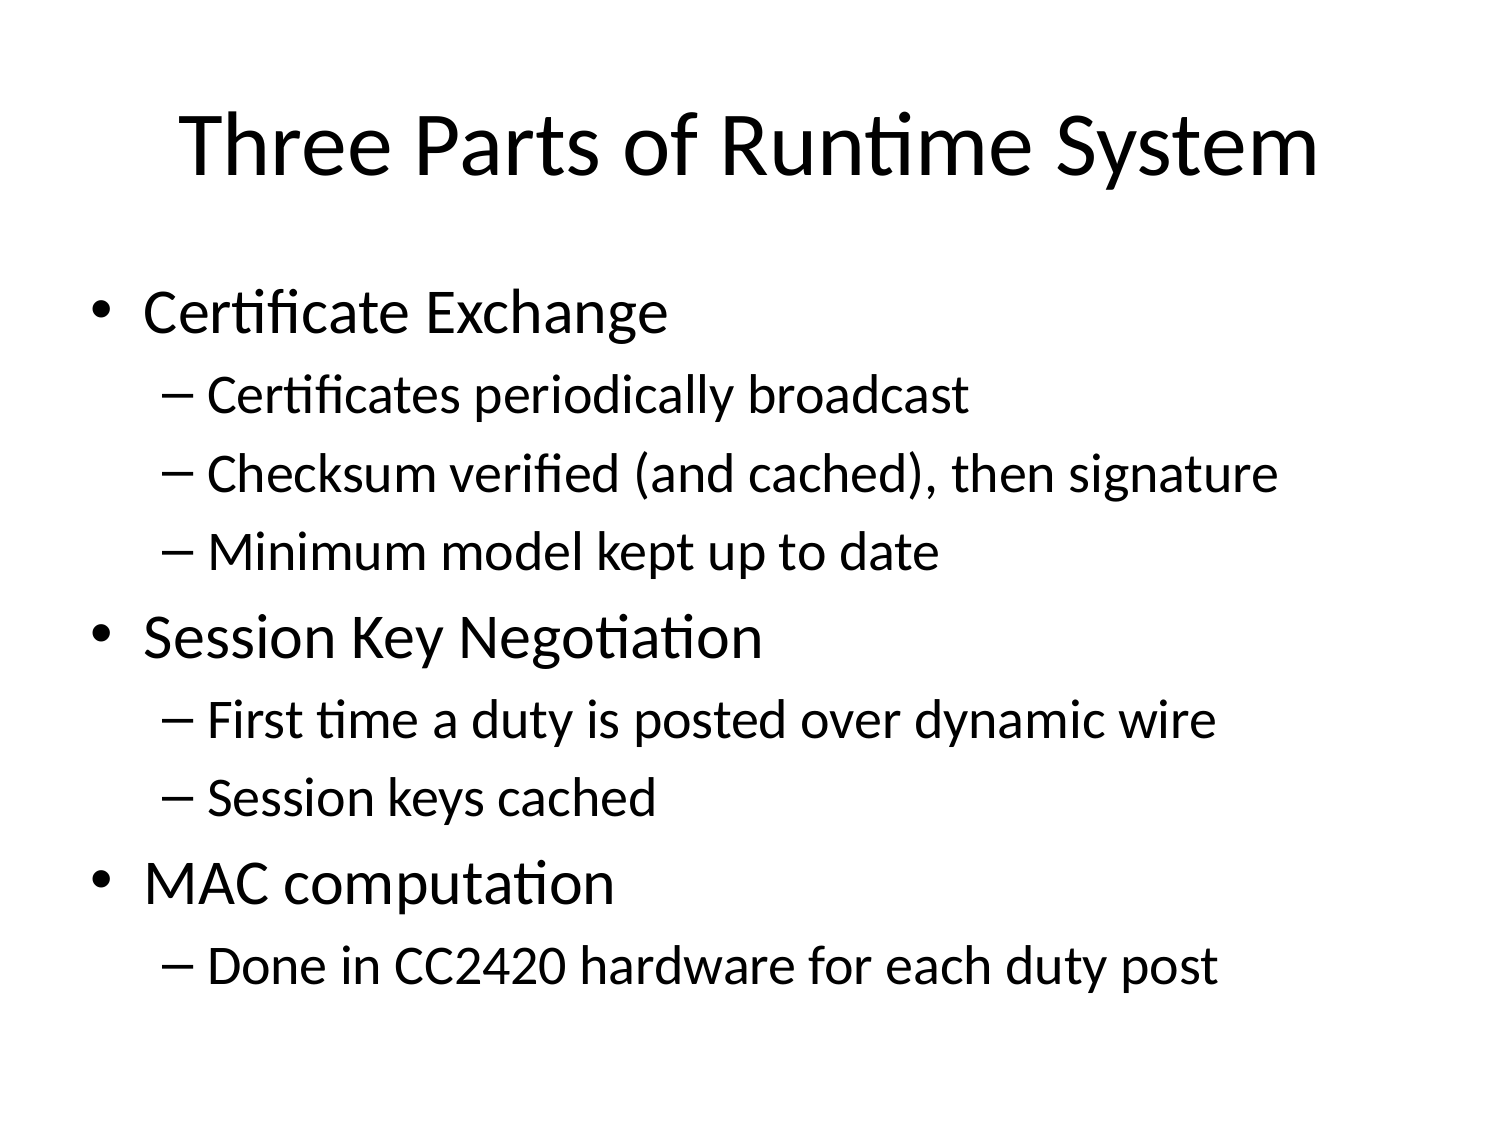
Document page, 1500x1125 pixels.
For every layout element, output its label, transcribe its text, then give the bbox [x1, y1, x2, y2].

list Certificate Exchange Certificates periodically broadcast Checksum verified (and cached), then signature Minimum model kept up to date Session Key Negotiation First time a duty is posted over dynamic wire Session keys cached MAC computation Done in CC2420 hardware for each duty post [75, 262, 1425, 1005]
title Three Parts of Runtime System [75, 45, 1425, 233]
